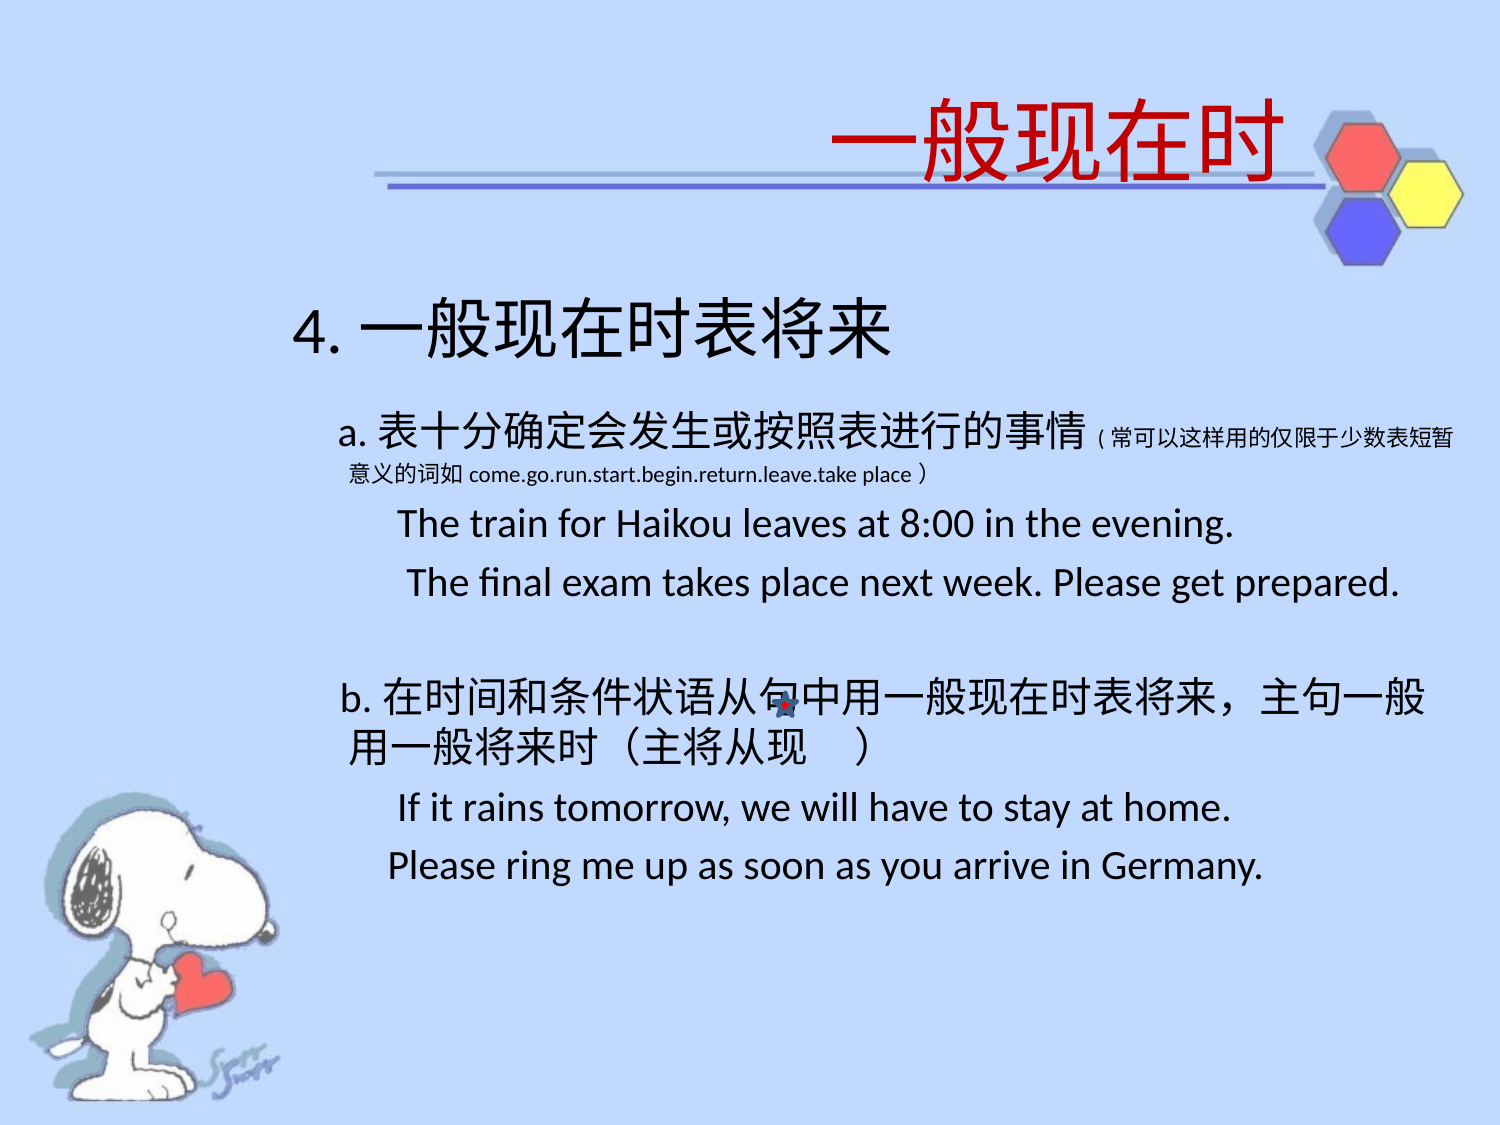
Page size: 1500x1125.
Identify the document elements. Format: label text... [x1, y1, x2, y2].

title 一般现在时 [75, 45, 1425, 233]
list 4.一般现在时表将来 a.表十分确定会发生或按照表进行的事情(常可以这样用的仅限于少数表短暂意义的词如come.go.run.start.begin.return.leave.take place） The train for Haikou leaves at 8:00 in the evening. The final exam takes place next week. Please get prepared. b.在时间和条件状语从句中用一般现在时表将来，主句一般用一般将来时（主将从现 ） If it rains tomorrow, we will have to stay at home. Please ring me up as soon as you arrive in Germany. [277, 278, 1471, 1000]
text_box [771, 690, 800, 718]
